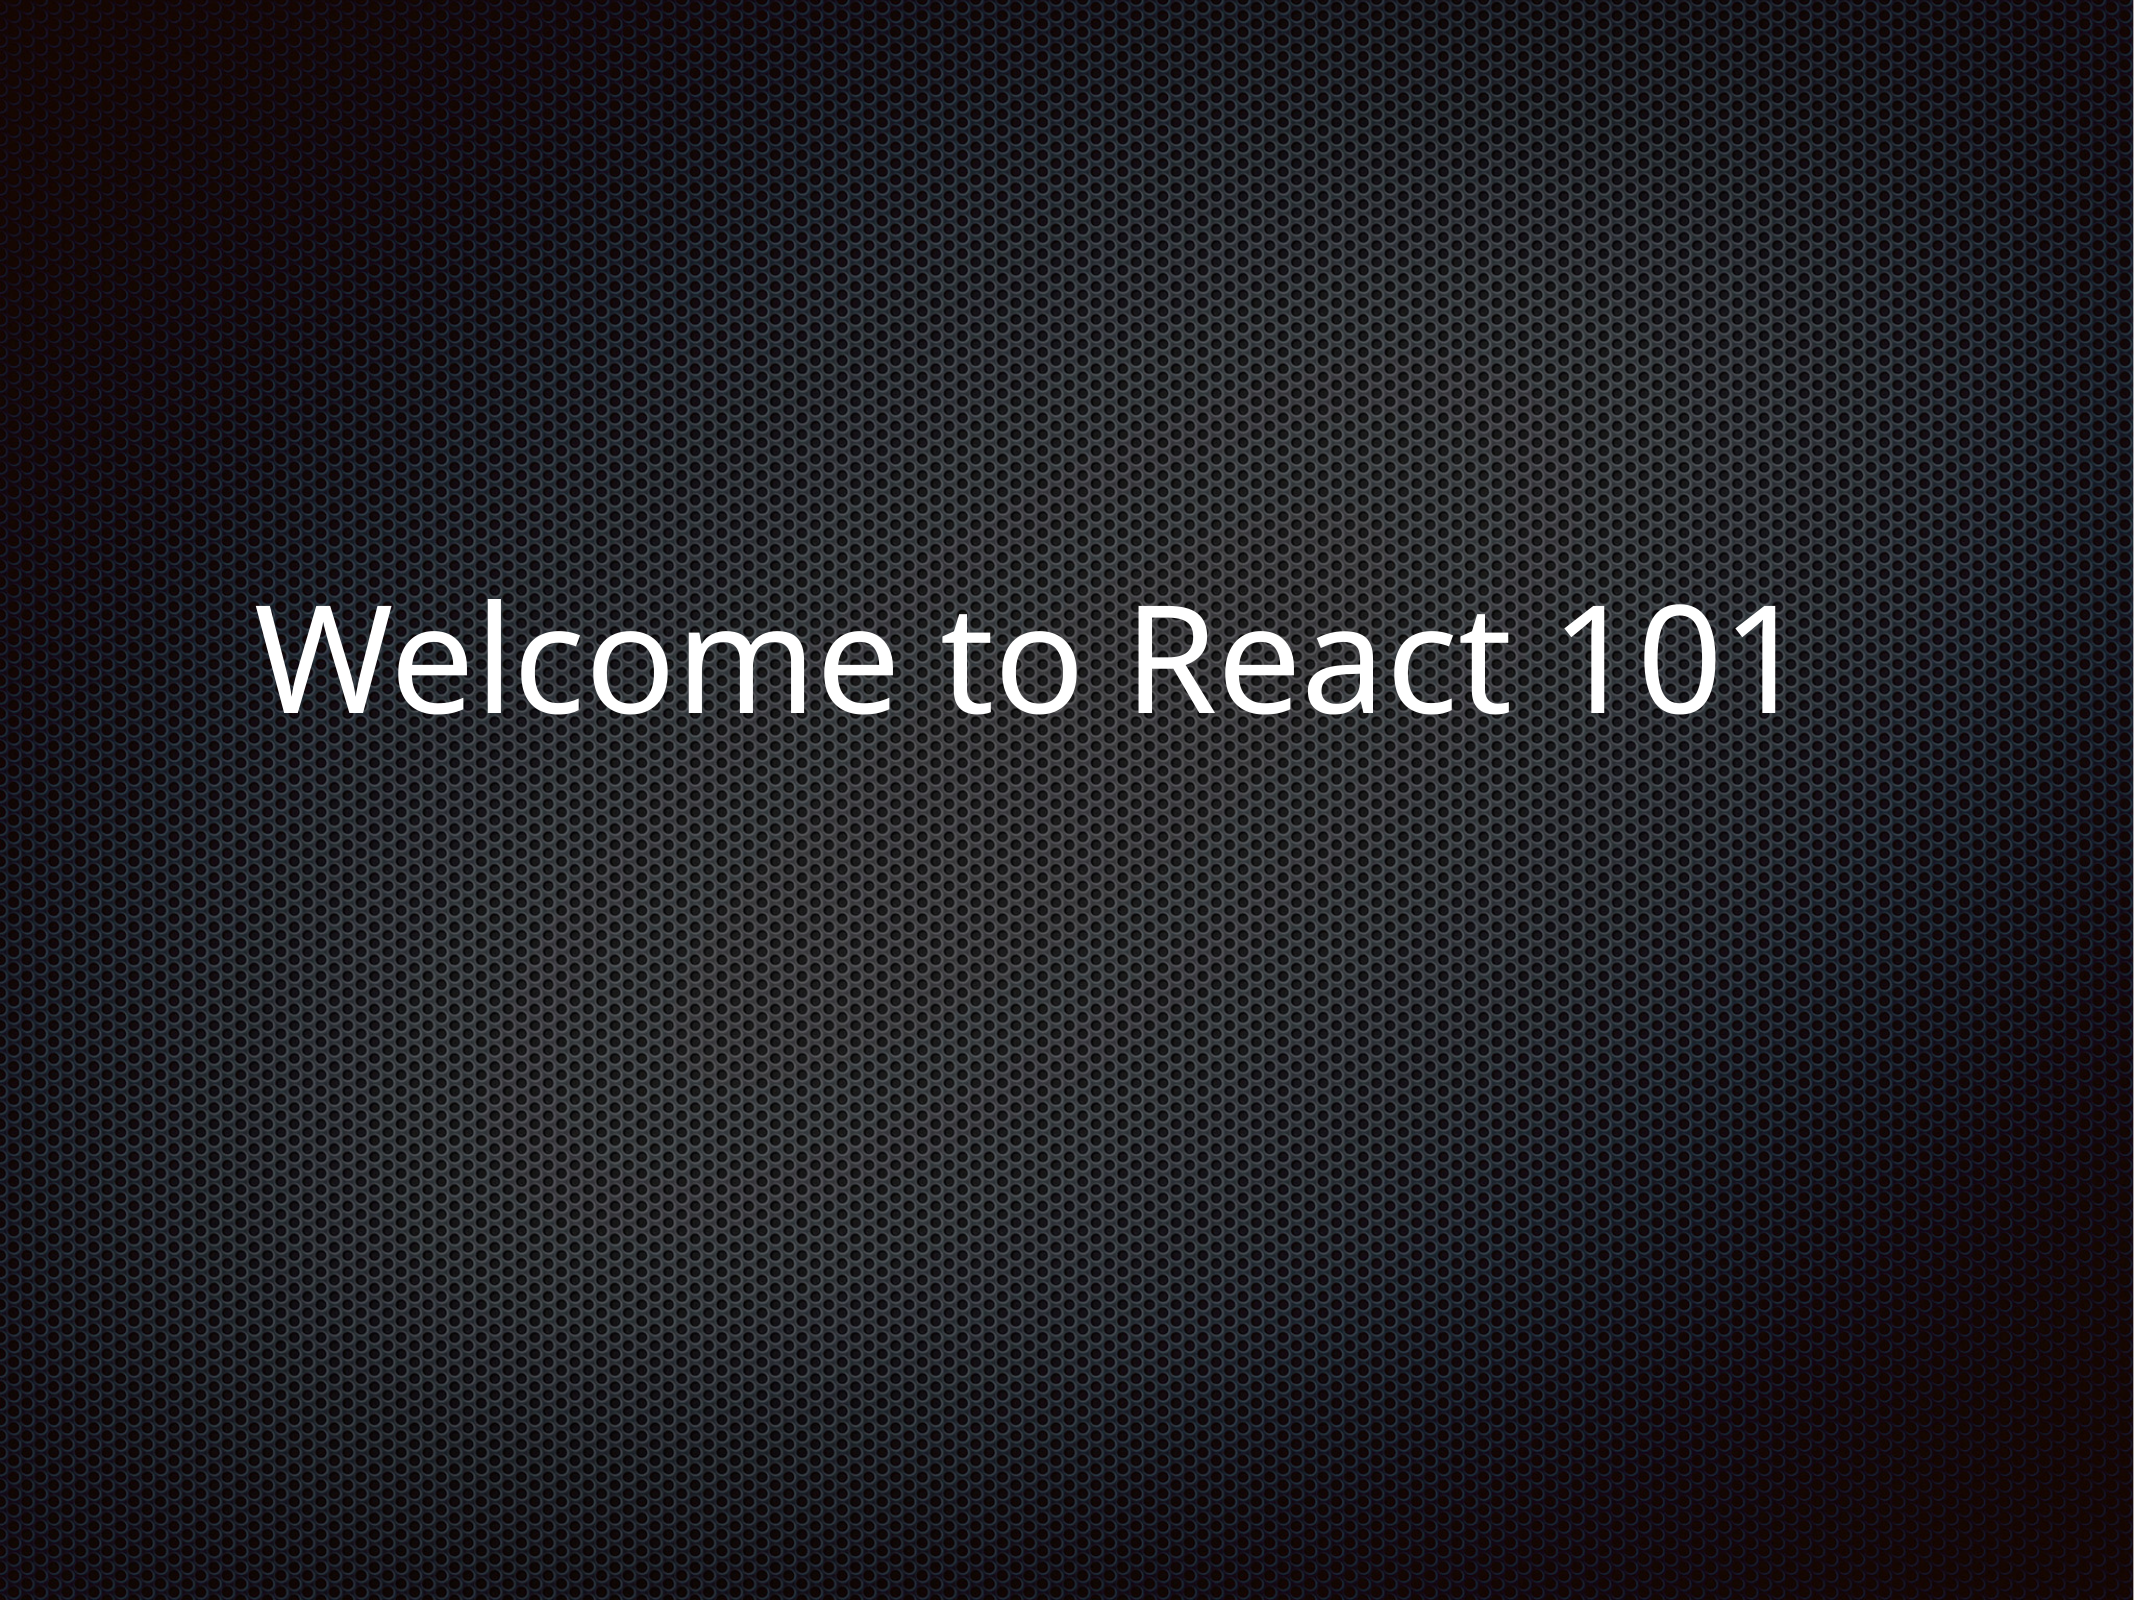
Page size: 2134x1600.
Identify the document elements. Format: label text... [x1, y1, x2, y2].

title Welcome to React 101 [245, 176, 2101, 753]
picture [0, 0, 2134, 1600]
